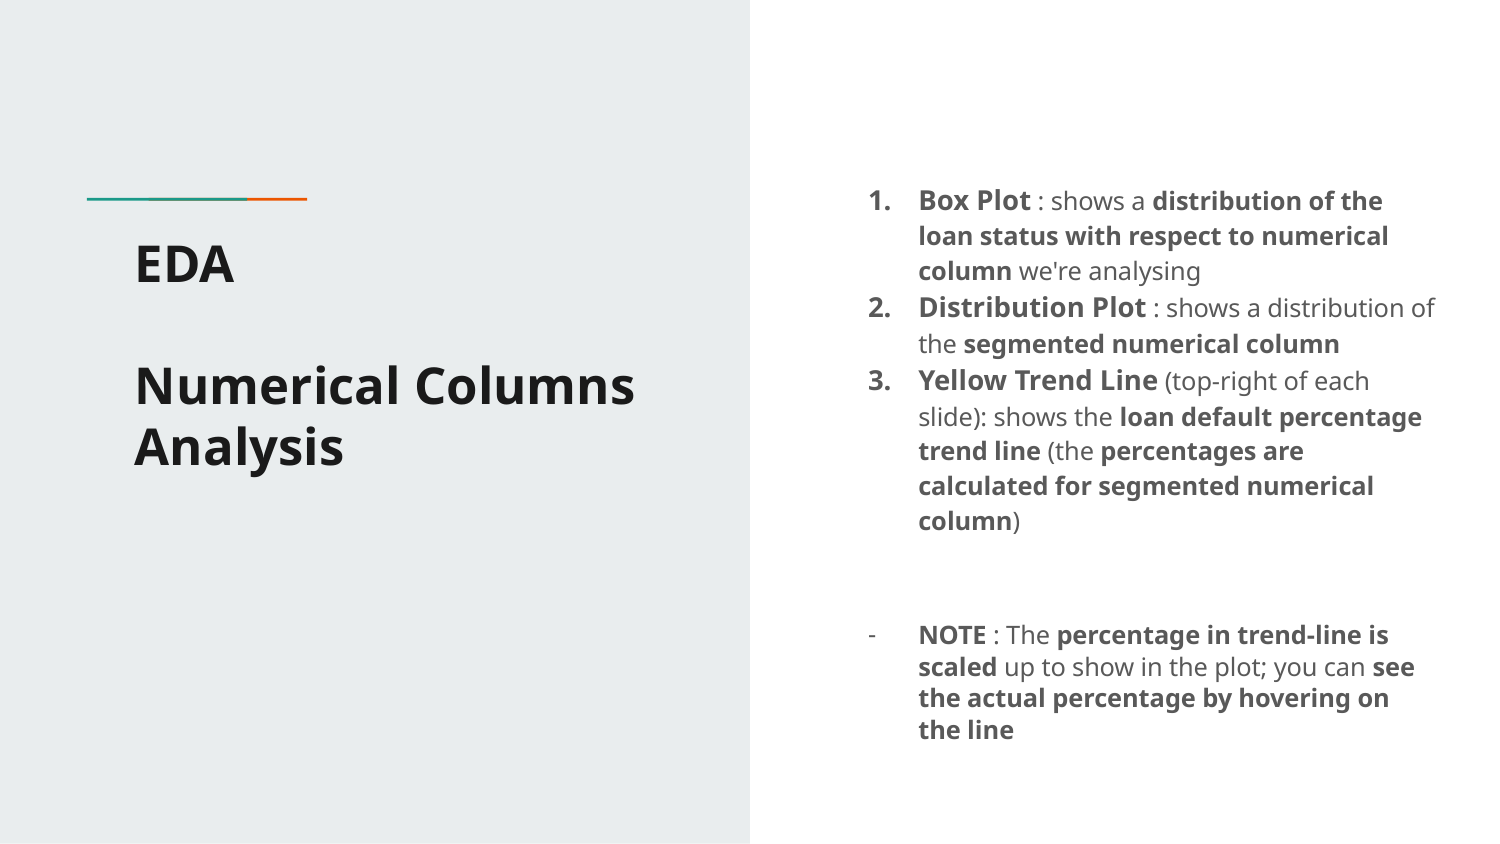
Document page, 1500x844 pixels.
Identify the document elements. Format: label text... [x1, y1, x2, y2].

list Box Plot : shows a distribution of the loan status with respect to numerical column we're analysing Distribution Plot : shows a distribution of the segmented numerical column Yellow Trend Line (top-right of each slide): shows the loan default percentage trend line (the percentages are calculated for segmented numerical column) NOTE : The percentage in trend-line is scaled up to show in the plot; you can see the actual percentage by hovering on the line [828, 163, 1452, 738]
title EDA Numerical Columns Analysis [119, 216, 662, 494]
